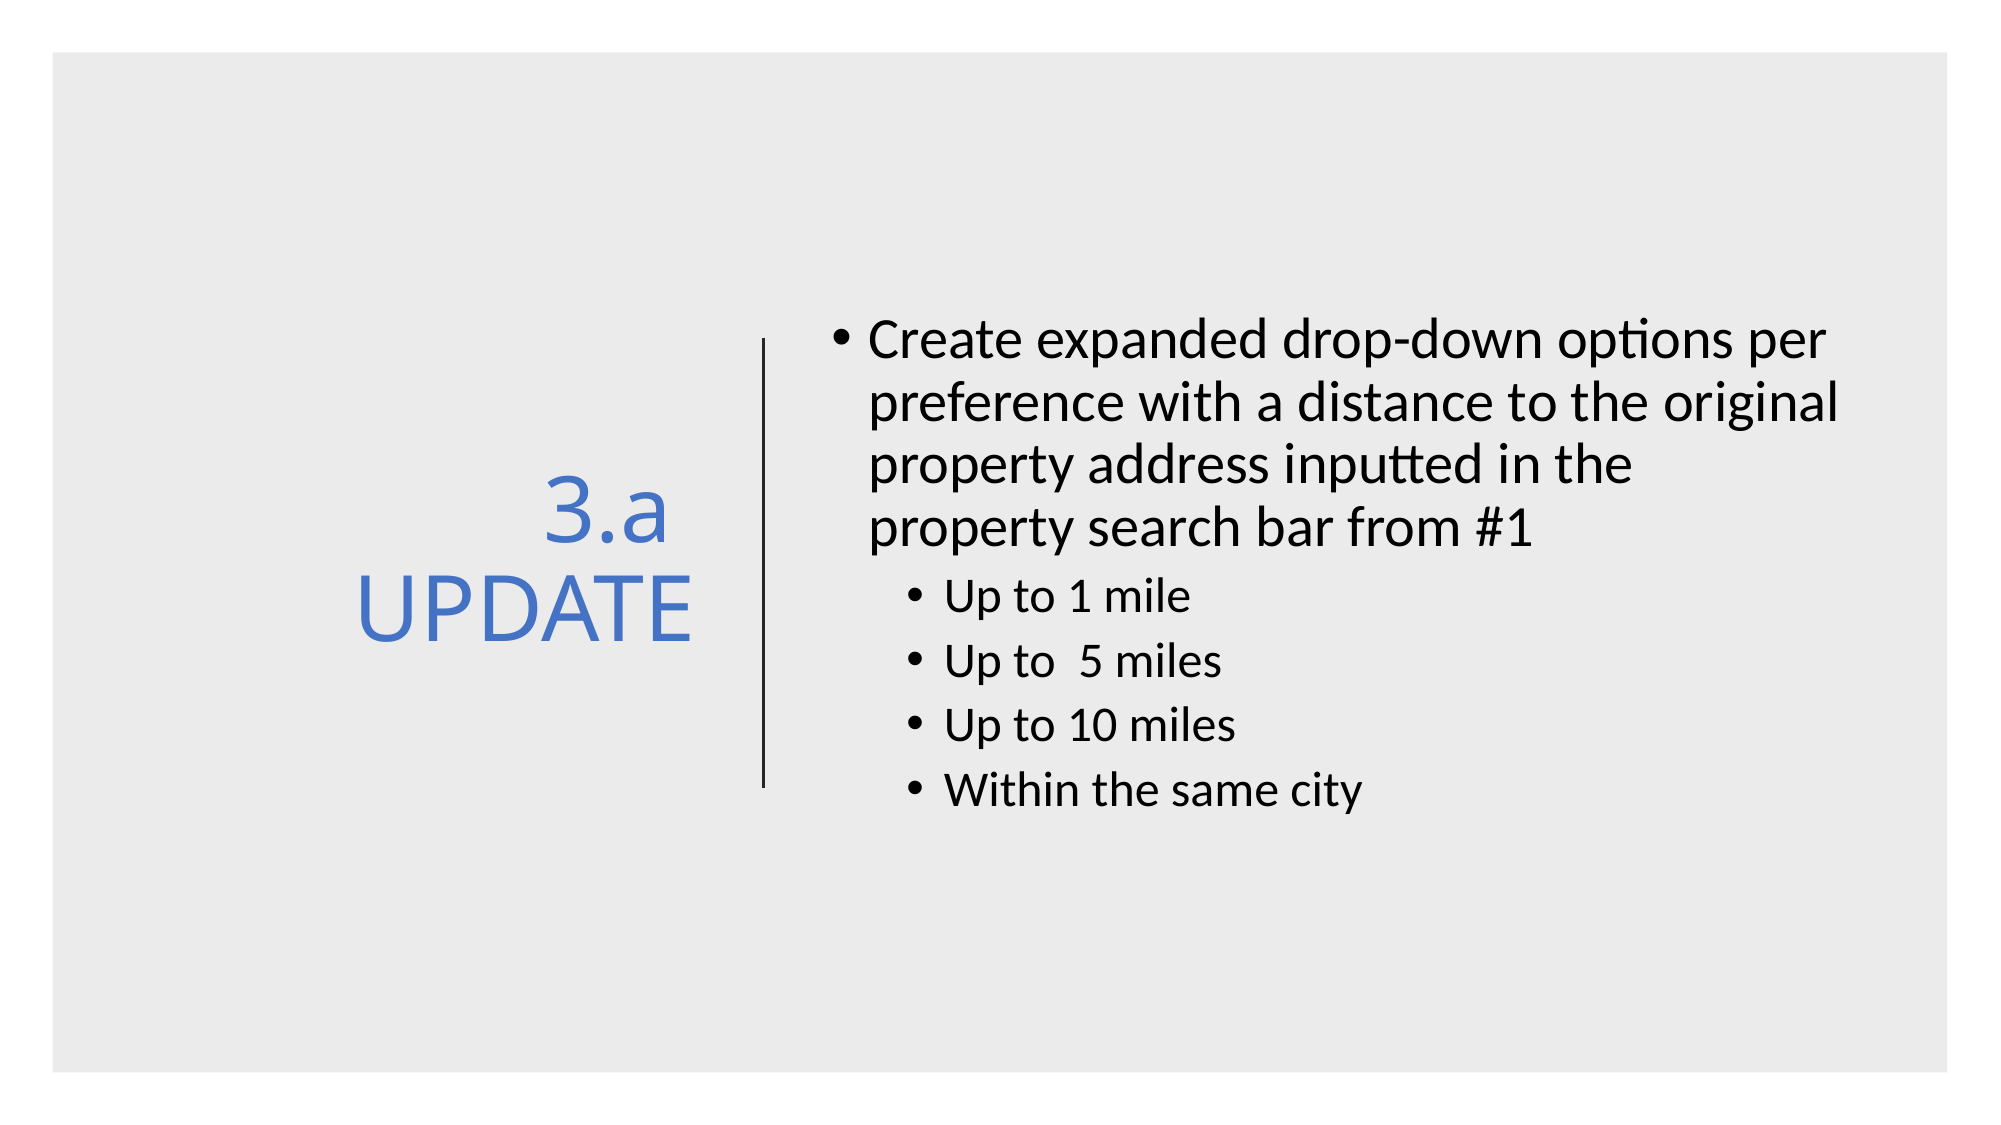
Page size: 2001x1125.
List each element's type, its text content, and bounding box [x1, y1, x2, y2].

list Create expanded drop-down options per preference with a distance to the original property address inputted in the property search bar from #1 Up to 1 mile Up to 5 miles Up to 10 miles Within the same city [816, 158, 1863, 967]
title 3.a UPDATE [137, 158, 711, 967]
text_box [52, 51, 1948, 1073]
